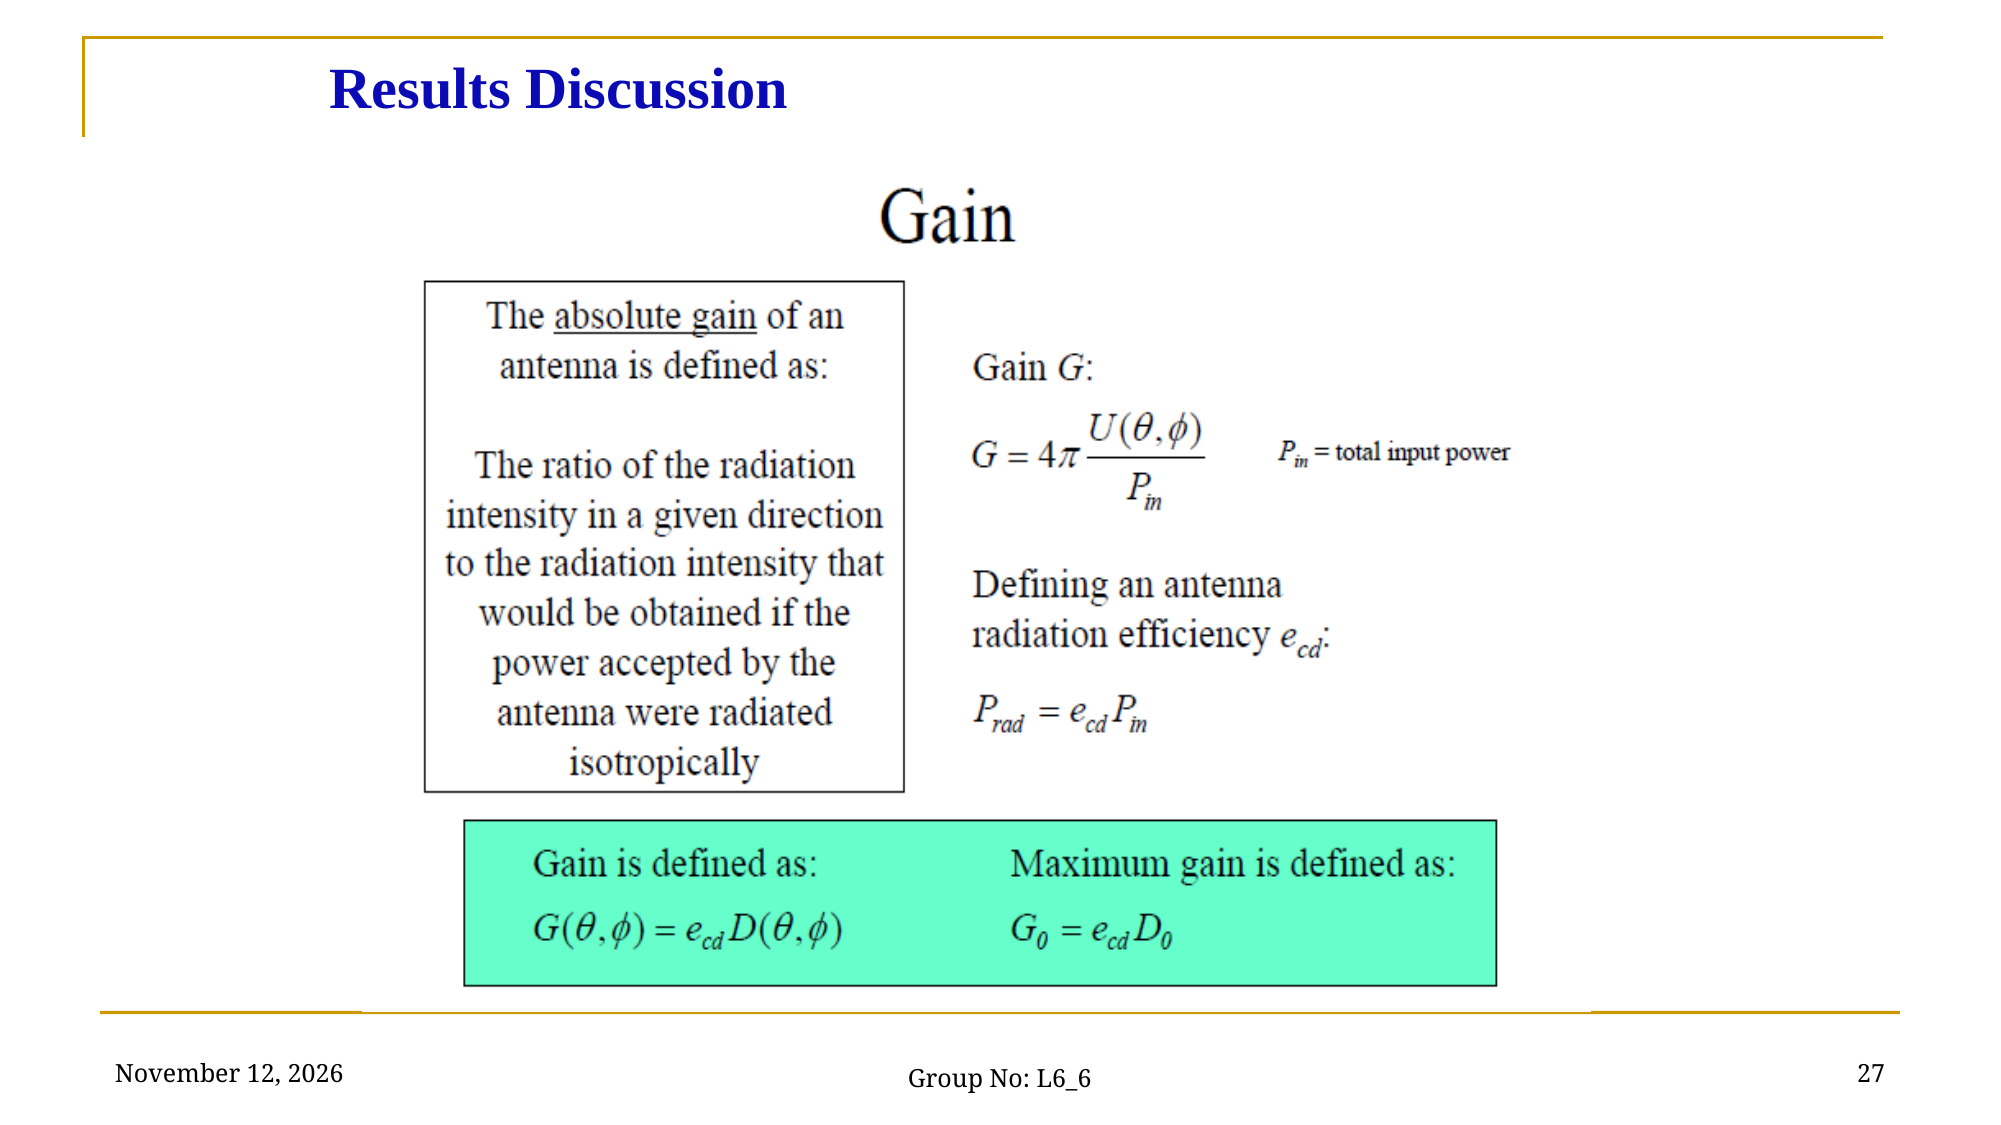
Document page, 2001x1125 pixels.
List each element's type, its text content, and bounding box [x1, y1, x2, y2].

text_box Results Discussion [314, 42, 1142, 128]
picture [361, 160, 1591, 1012]
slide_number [99, 1023, 567, 1100]
footer Group No: L6_6 [683, 1024, 1317, 1101]
slide_number 27 [1433, 1023, 1901, 1100]
